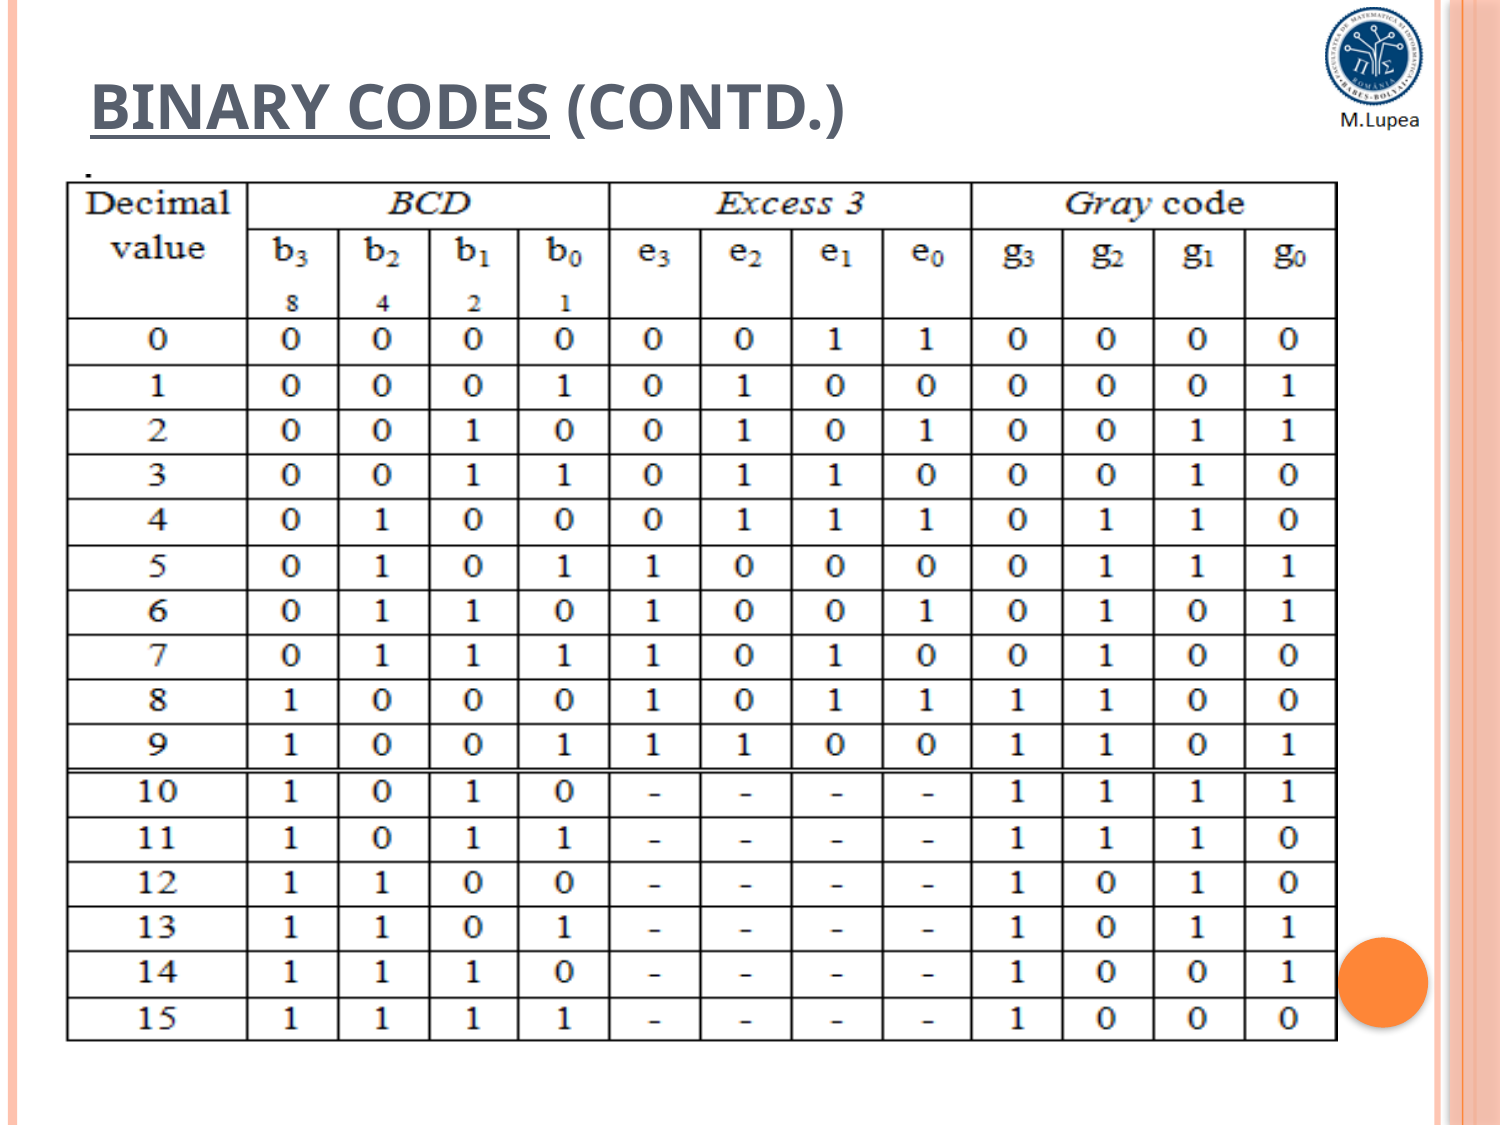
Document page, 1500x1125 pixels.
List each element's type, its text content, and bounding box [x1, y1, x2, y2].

picture [1324, 6, 1430, 138]
title Binary codes (contd.) [75, 45, 1300, 150]
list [61, 174, 1338, 1051]
